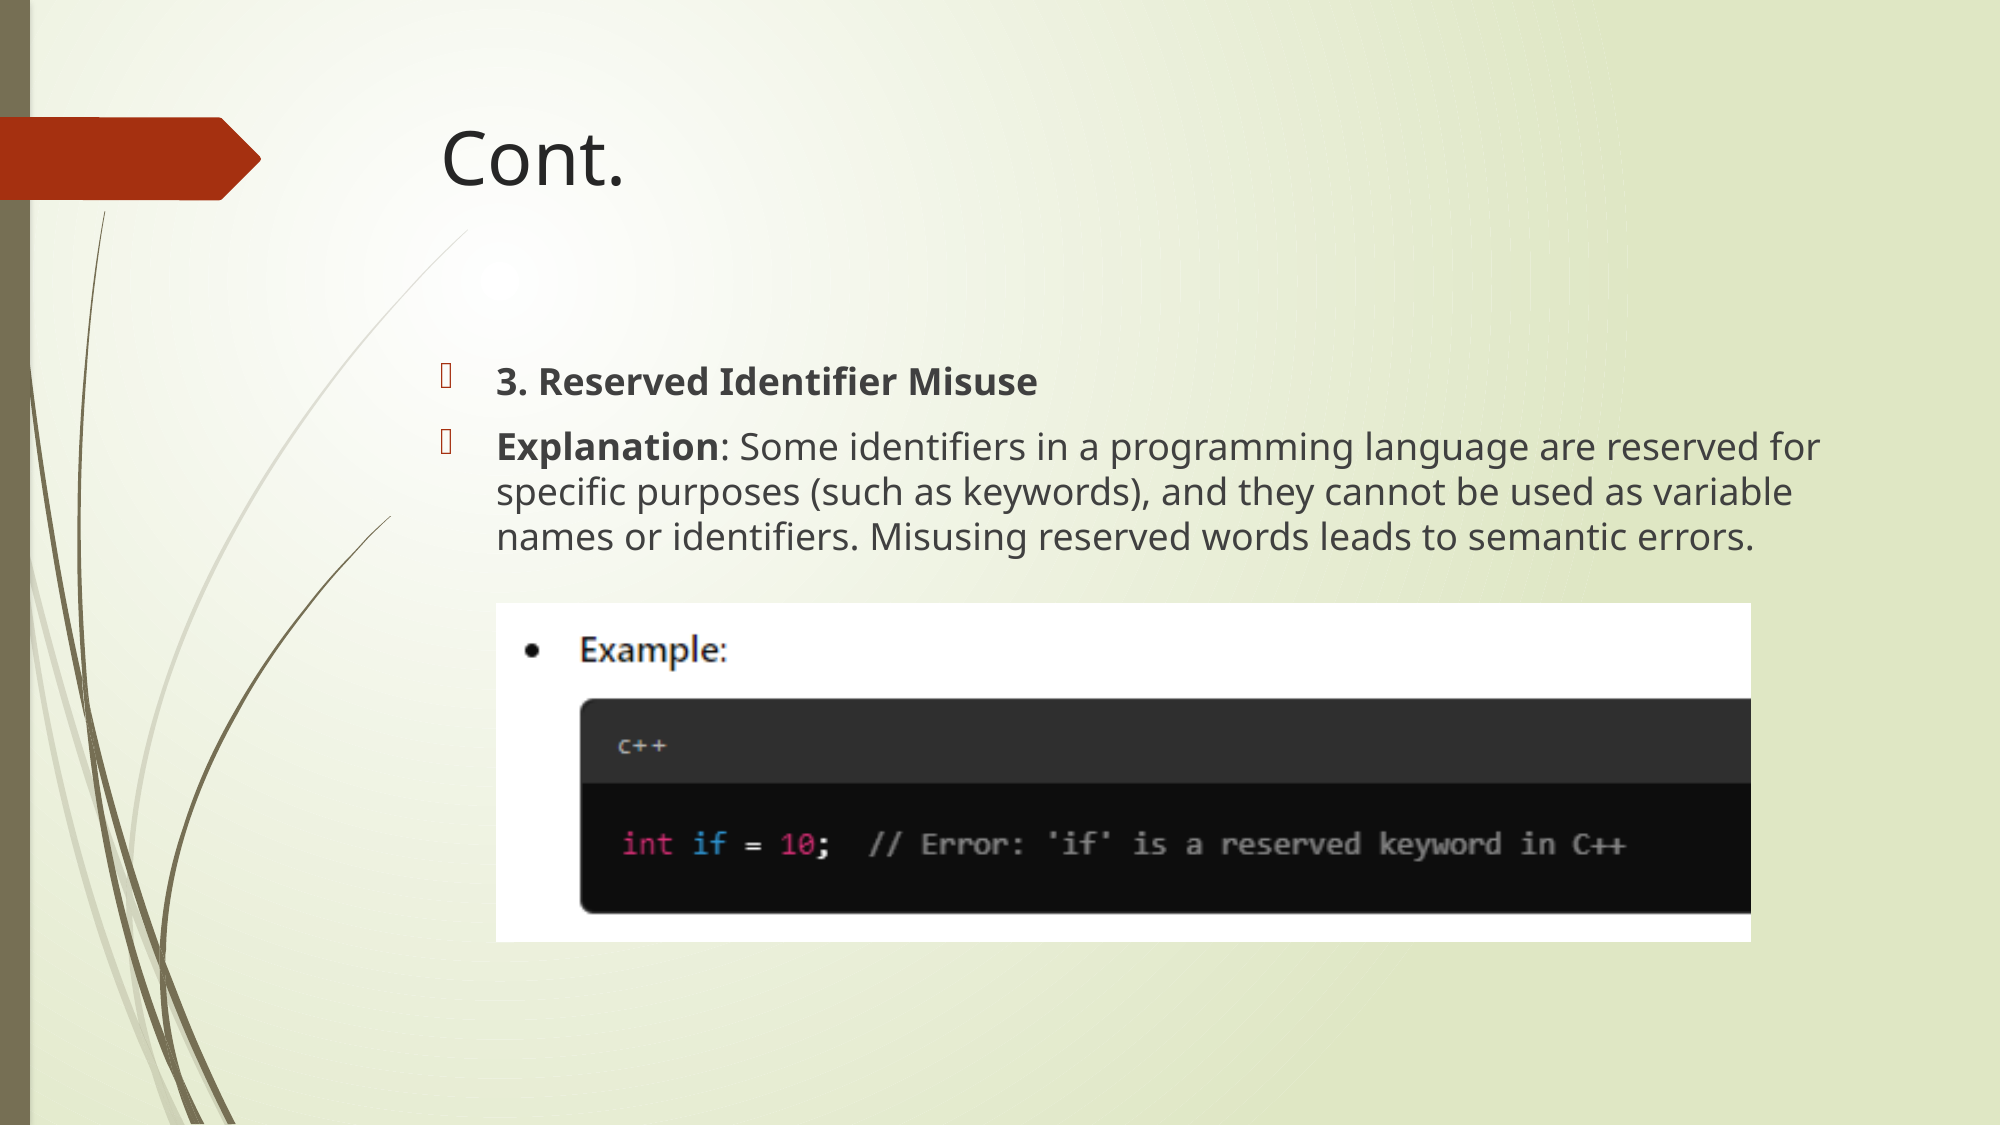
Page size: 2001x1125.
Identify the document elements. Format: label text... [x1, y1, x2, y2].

list 3. Reserved Identifier Misuse Explanation: Some identifiers in a programming language are reserved for specific purposes (such as keywords), and they cannot be used as variable names or identifiers. Misusing reserved words leads to semantic errors. [424, 350, 1888, 970]
title Cont. [425, 102, 1888, 313]
picture [496, 603, 1751, 943]
